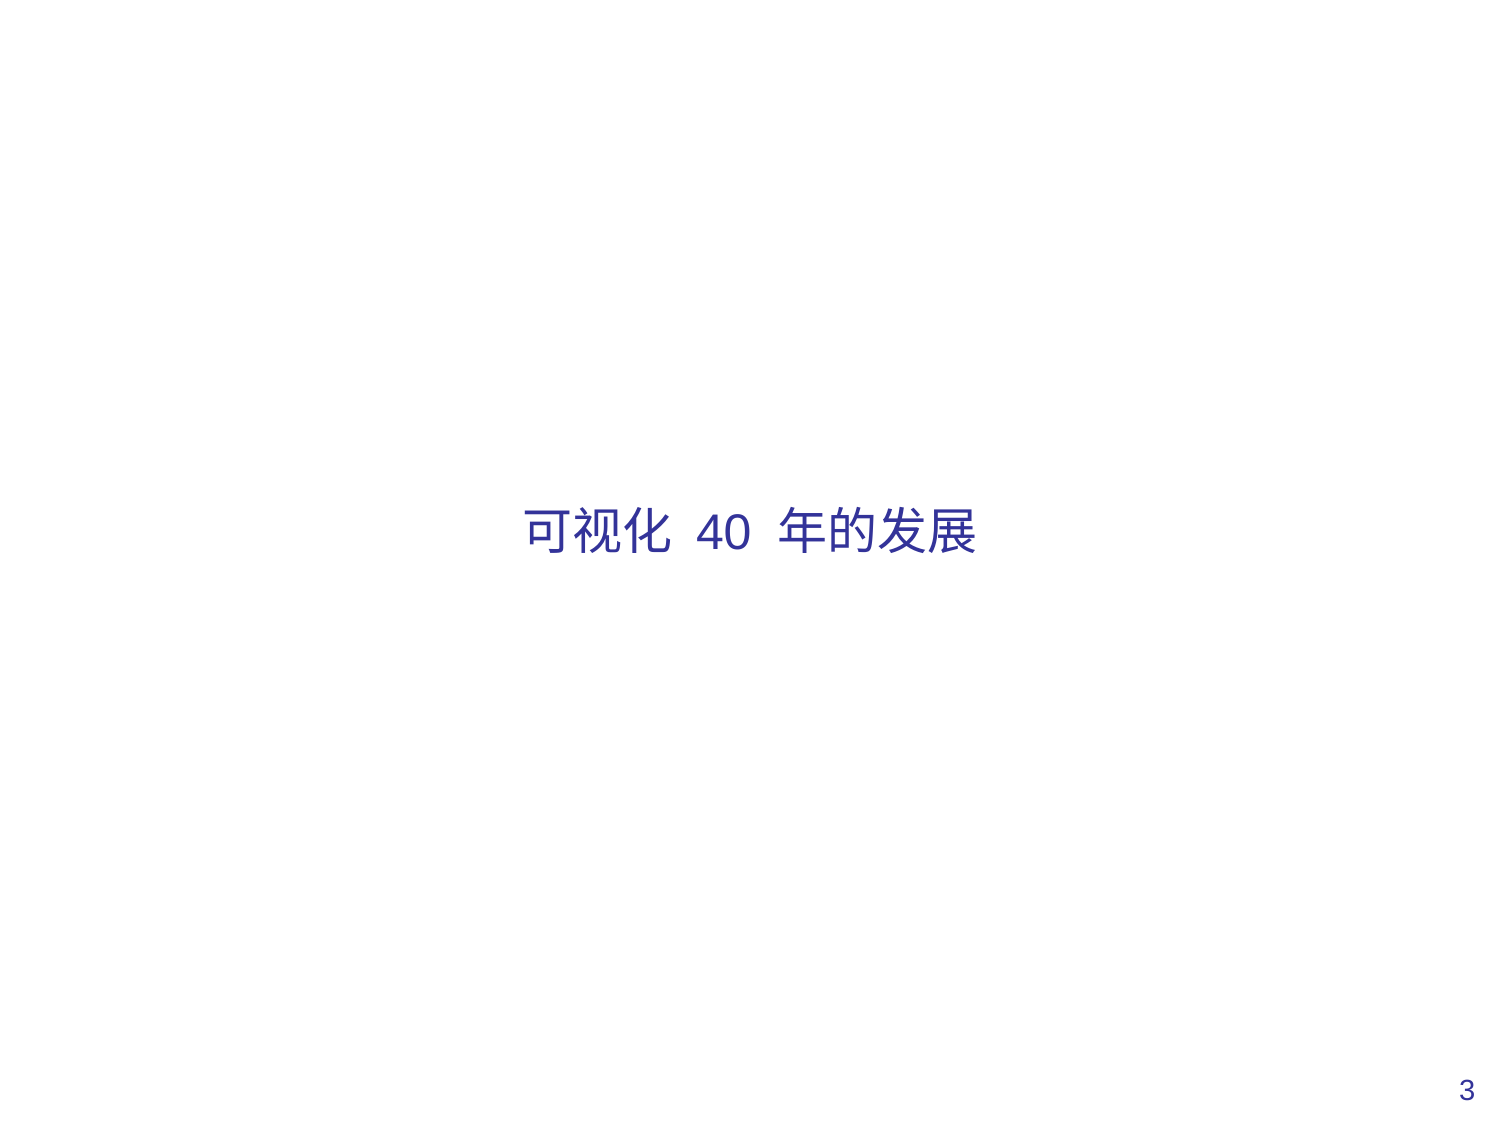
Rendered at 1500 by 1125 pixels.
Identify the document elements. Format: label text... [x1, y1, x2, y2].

title 可视化 40 年的发展 [57, 469, 1443, 590]
slide_number 3 [1408, 1028, 1491, 1108]
